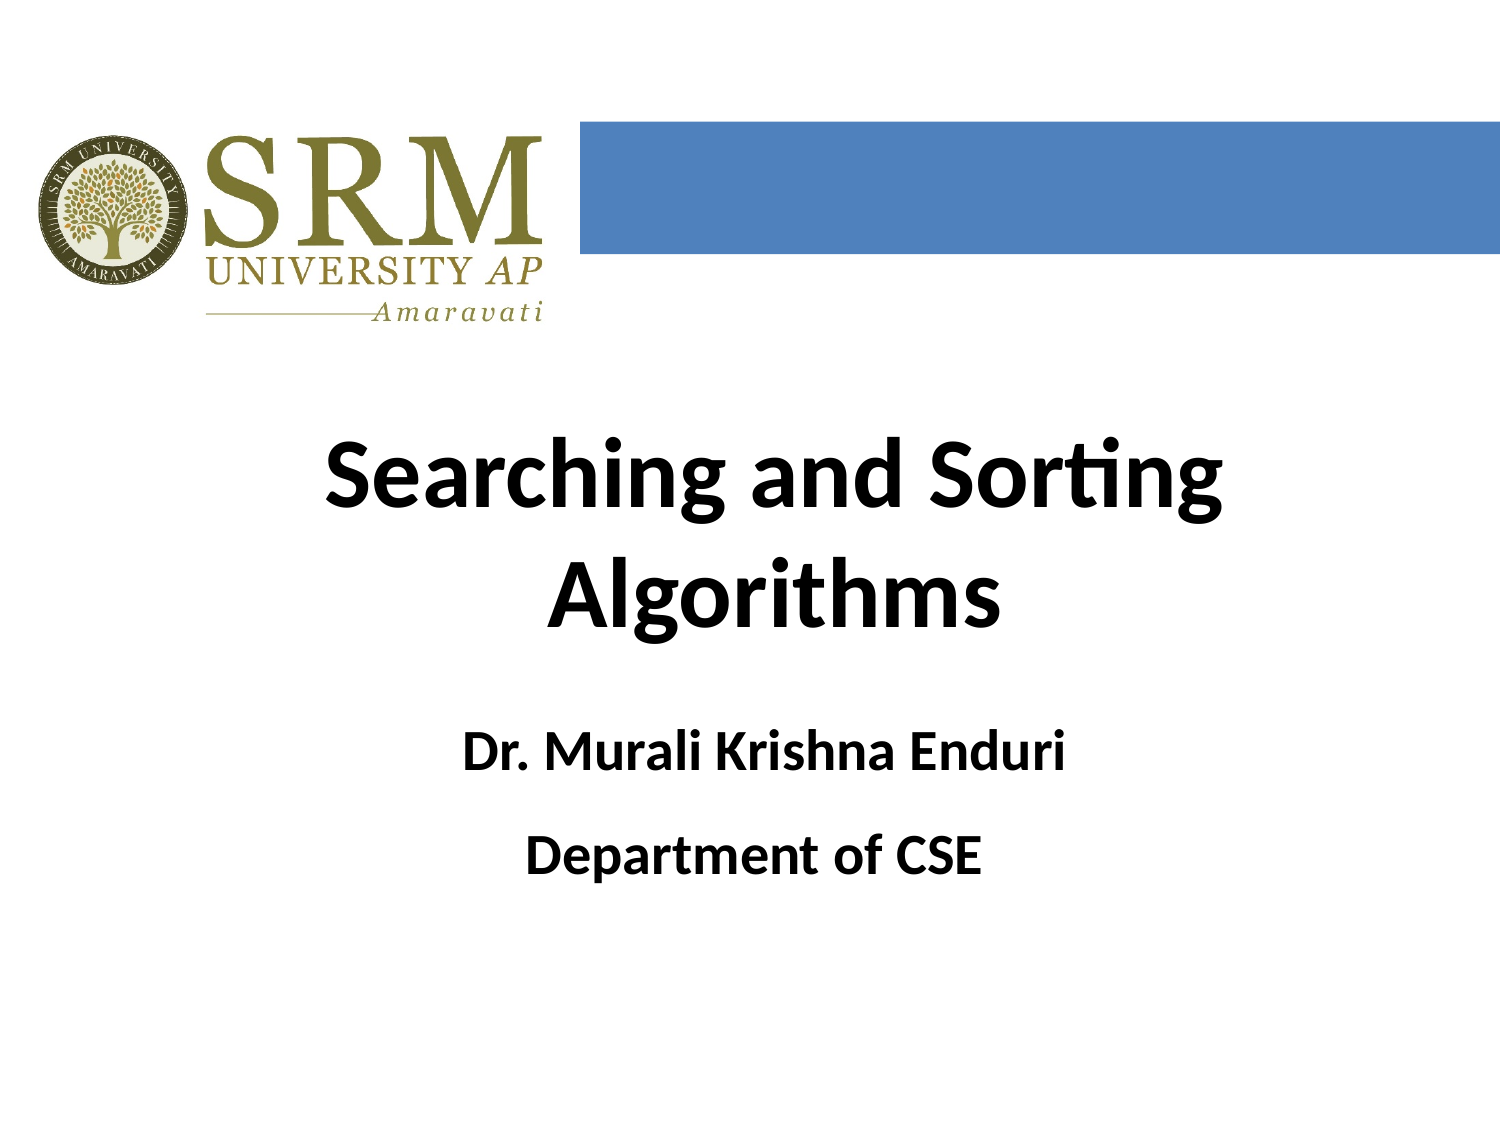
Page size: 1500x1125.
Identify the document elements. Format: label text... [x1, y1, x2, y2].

picture [0, 121, 581, 335]
text_box [578, 120, 1500, 256]
text_box Dr. Murali Krishna Enduri Department of CSE [29, 305, 1500, 900]
